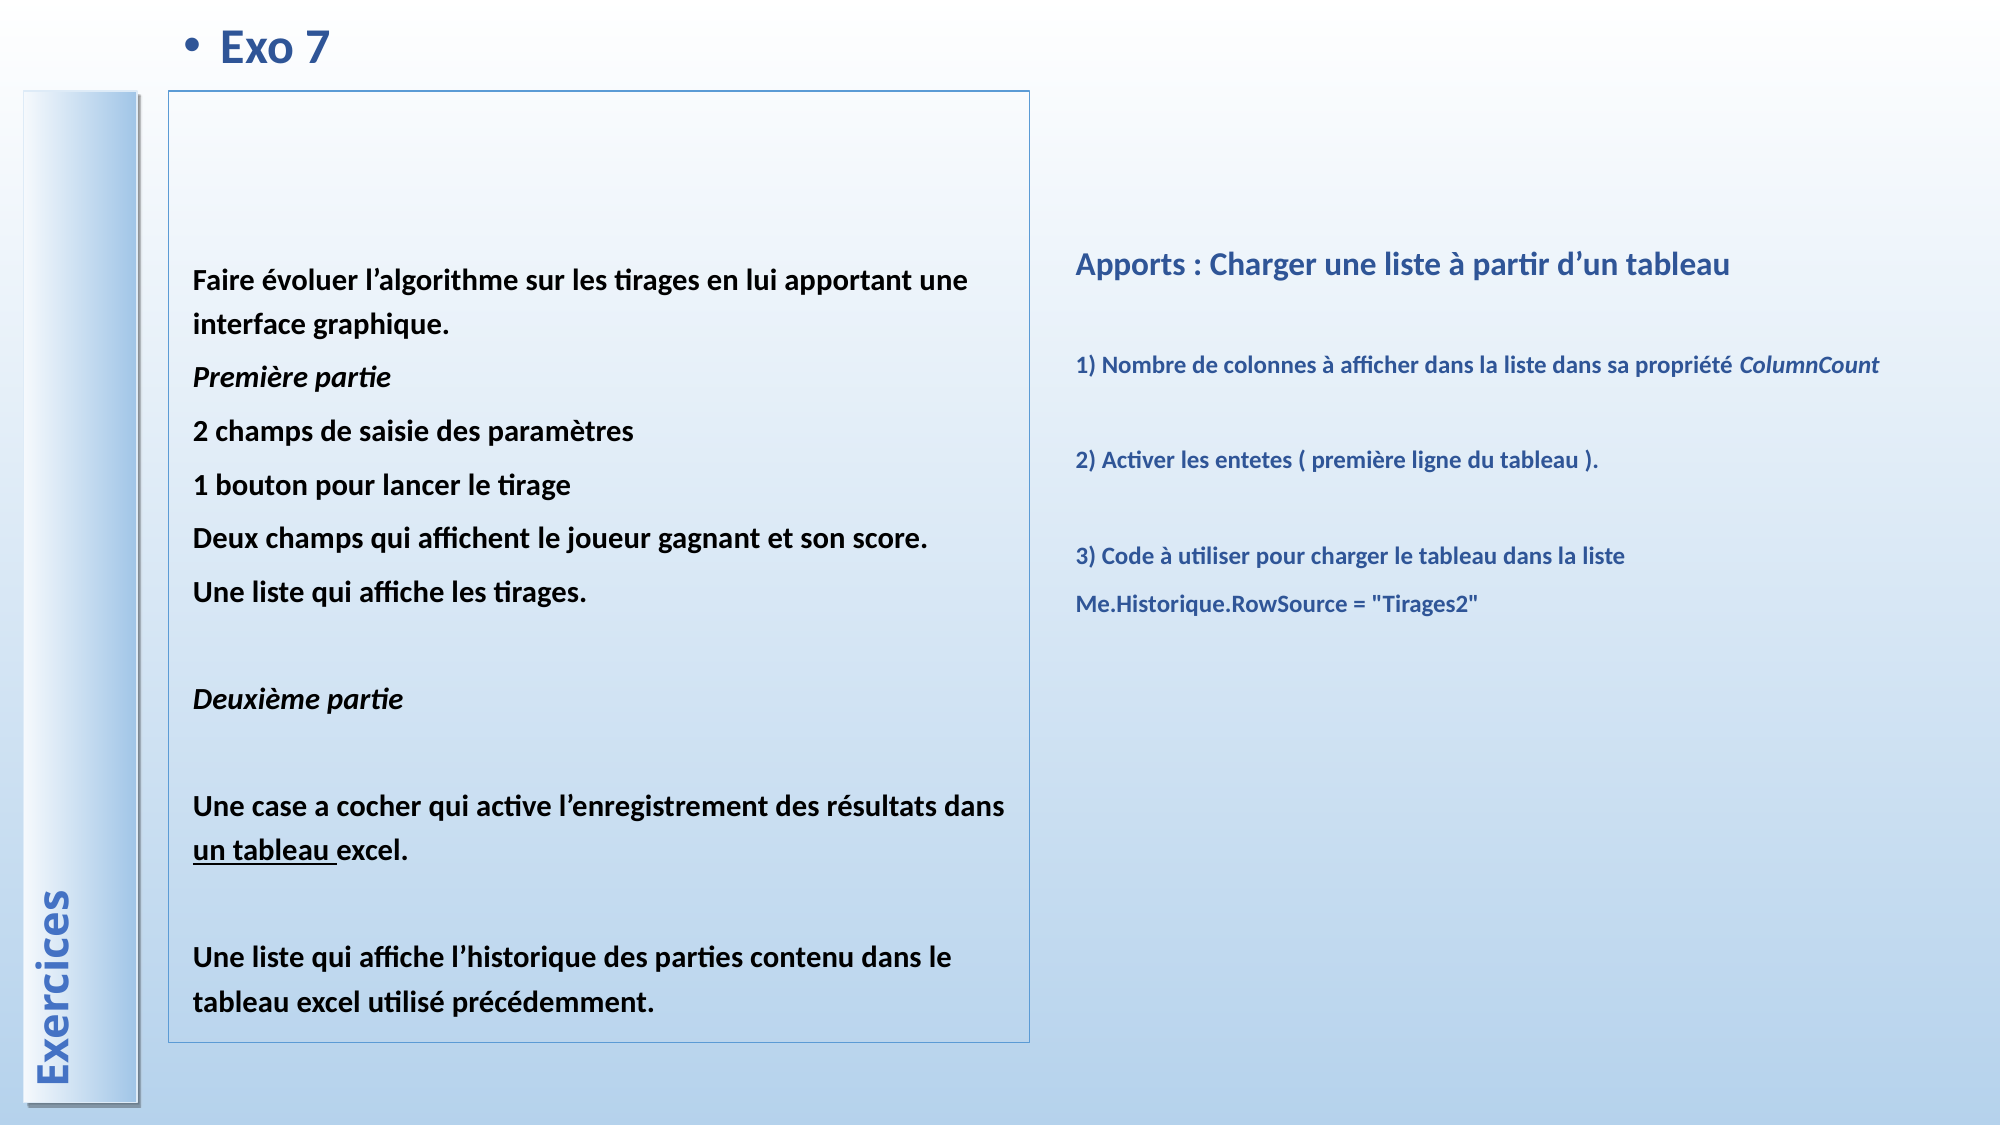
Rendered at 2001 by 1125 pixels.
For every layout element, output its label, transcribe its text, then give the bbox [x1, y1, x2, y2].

list Faire évoluer l’algorithme sur les tirages en lui apportant une interface graphique. Première partie 2 champs de saisie des paramètres 1 bouton pour lancer le tirage Deux champs qui affichent le joueur gagnant et son score. Une liste qui affiche les tirages. Deuxième partie Une case a cocher qui active l’enregistrement des résultats dans un tableau excel. Une liste qui affiche l’historique des parties contenu dans le tableau excel utilisé précédemment. [168, 91, 1030, 1043]
title Exercices [23, 90, 138, 1103]
text_box Exo 7 [168, 6, 1030, 83]
list Apports : Charger une liste à partir d’un tableau 1) Nombre de colonnes à afficher dans la liste dans sa propriété ColumnCount 2) Activer les entetes ( première ligne du tableau ). 3) Code à utiliser pour charger le tableau dans la liste Me.Historique.RowSource = "Tirages2" [1060, 596, 1927, 674]
